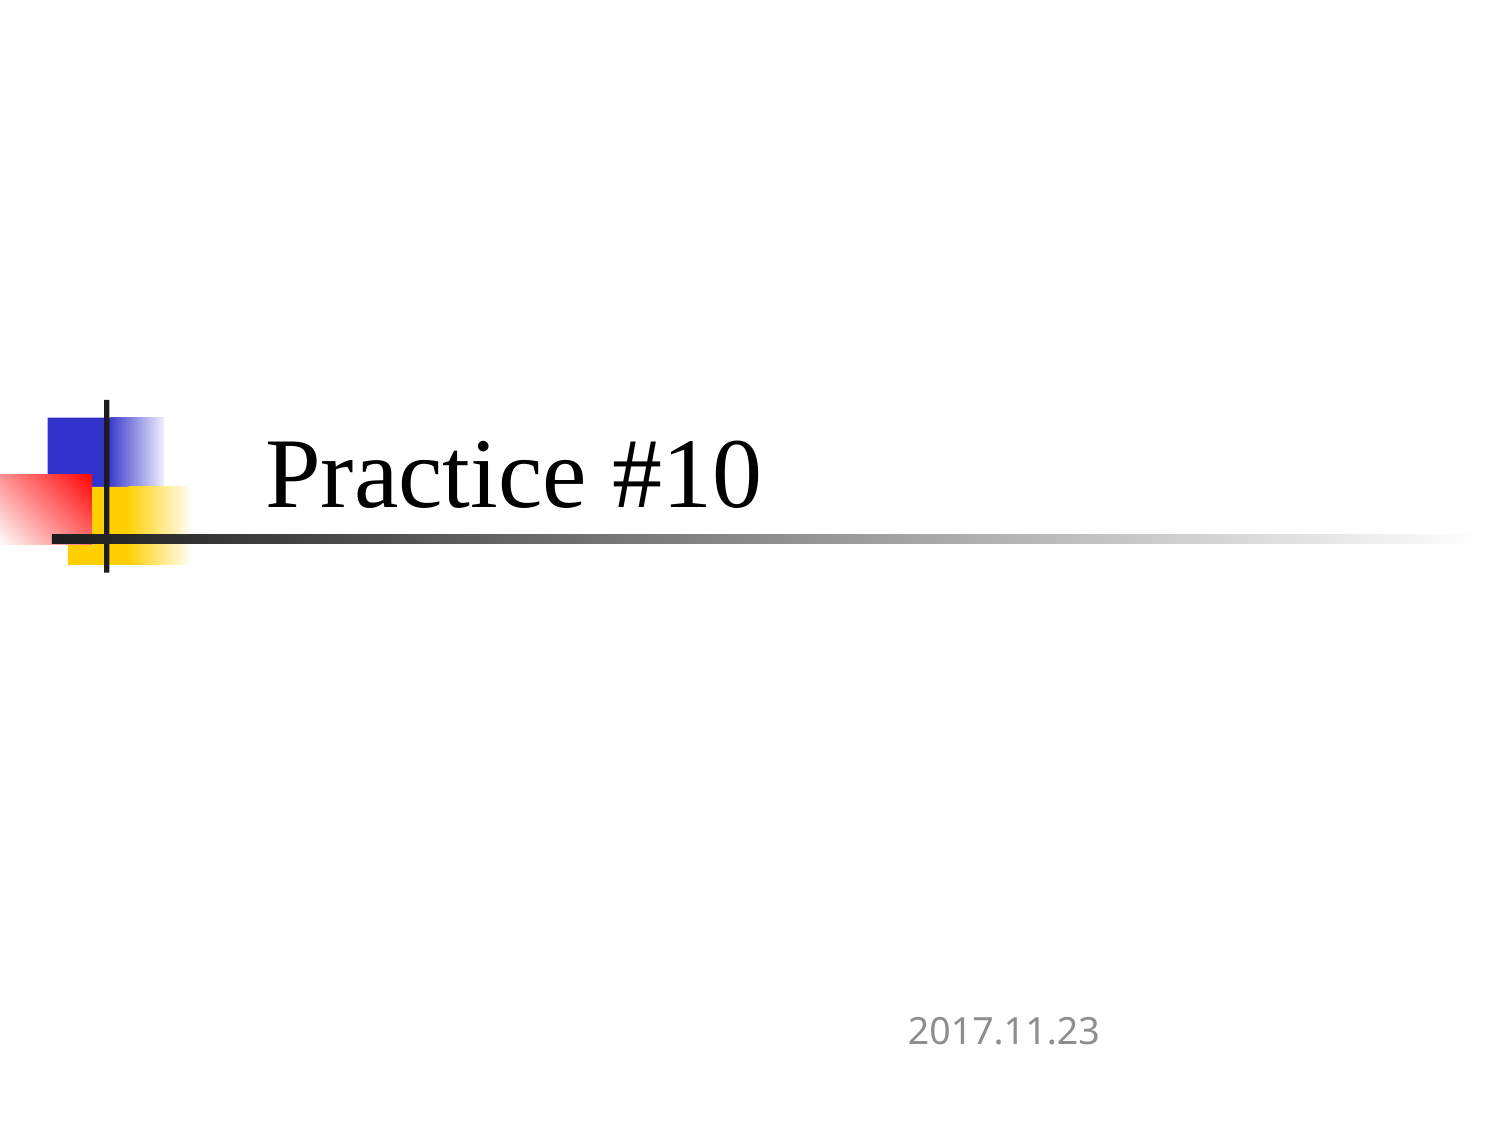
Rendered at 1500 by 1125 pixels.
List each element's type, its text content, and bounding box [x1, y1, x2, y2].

text_box 2017.11.23 [900, 999, 1108, 1060]
title Practice #10 [257, 362, 1500, 536]
